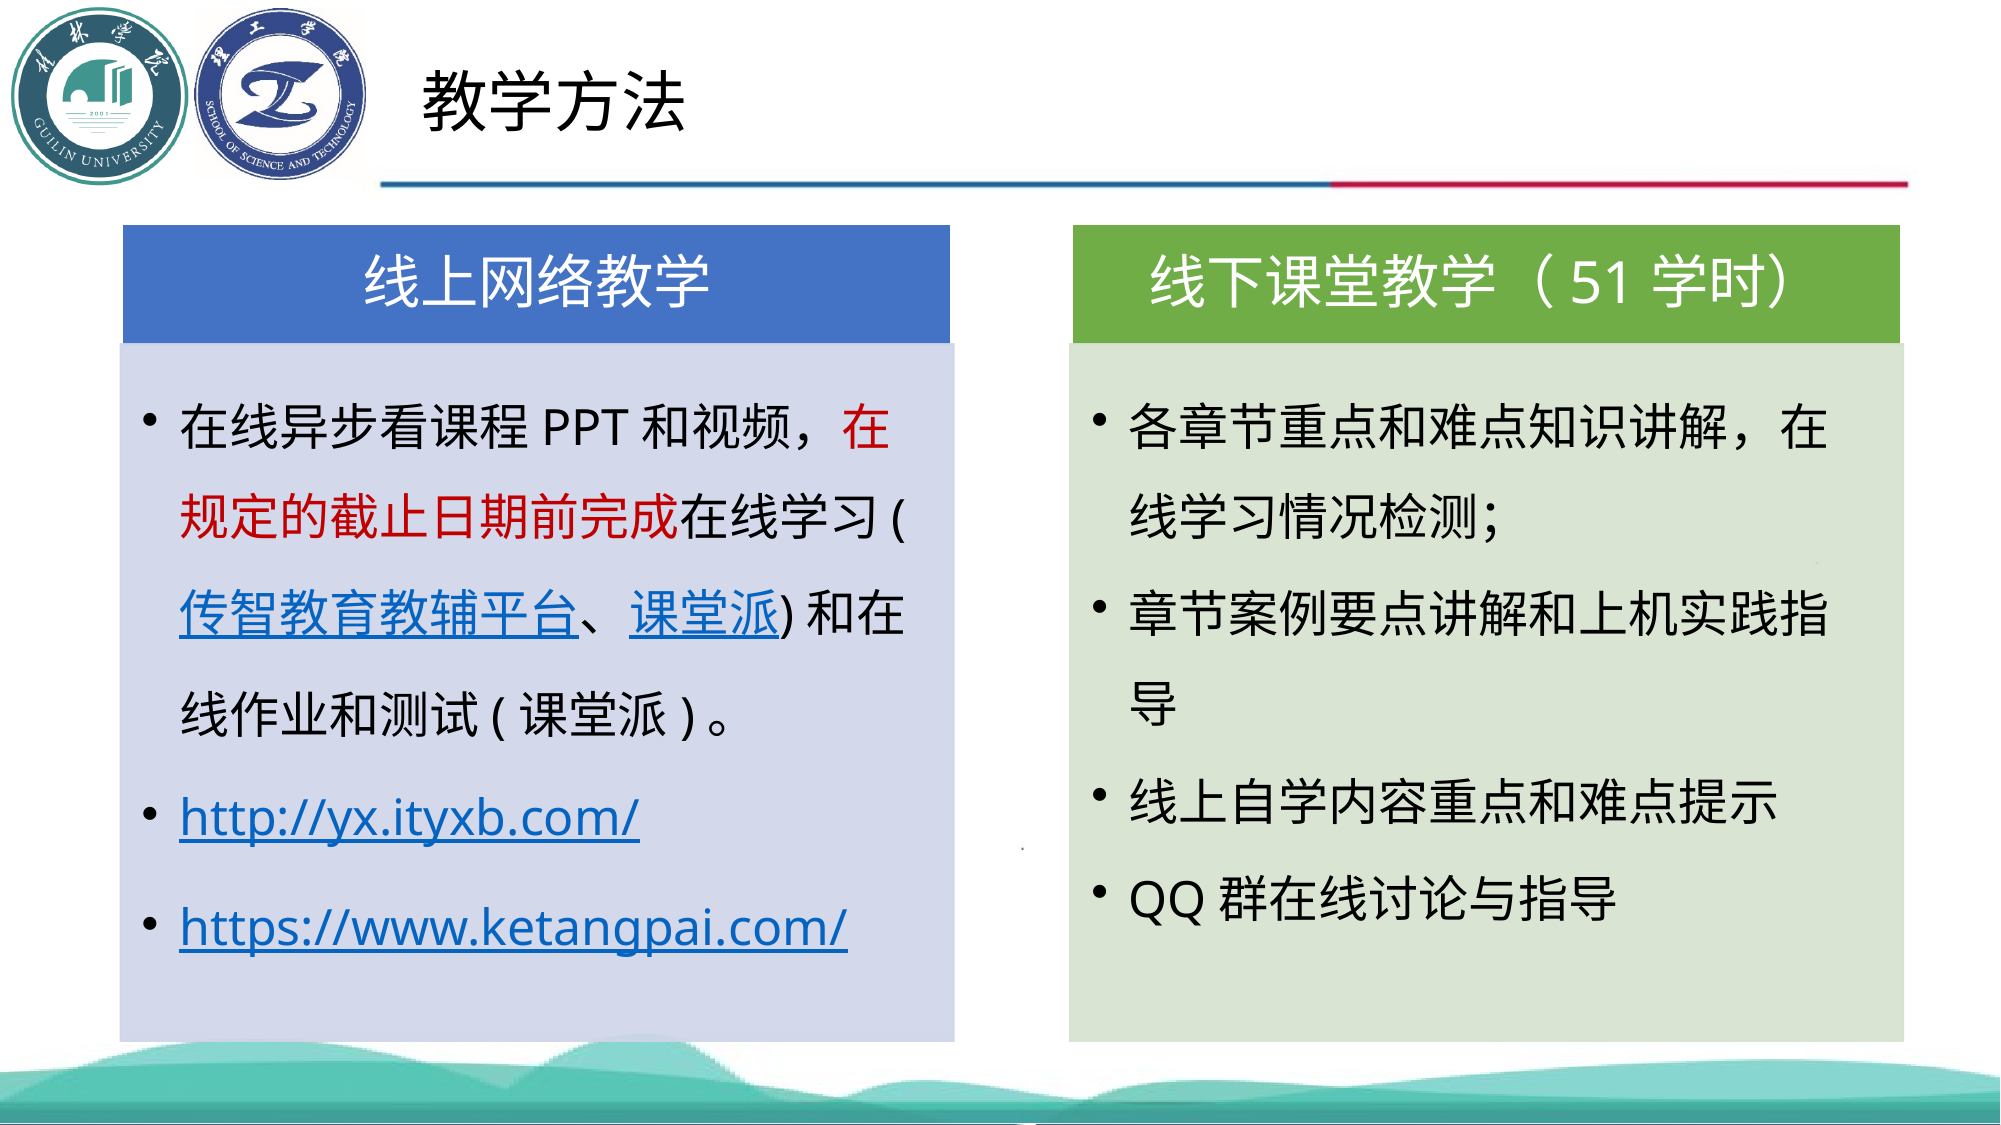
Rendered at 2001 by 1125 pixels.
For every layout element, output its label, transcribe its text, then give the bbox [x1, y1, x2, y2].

title 教学方法 [406, 51, 1904, 159]
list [120, 224, 1904, 1042]
picture [0, 0, 2001, 1125]
